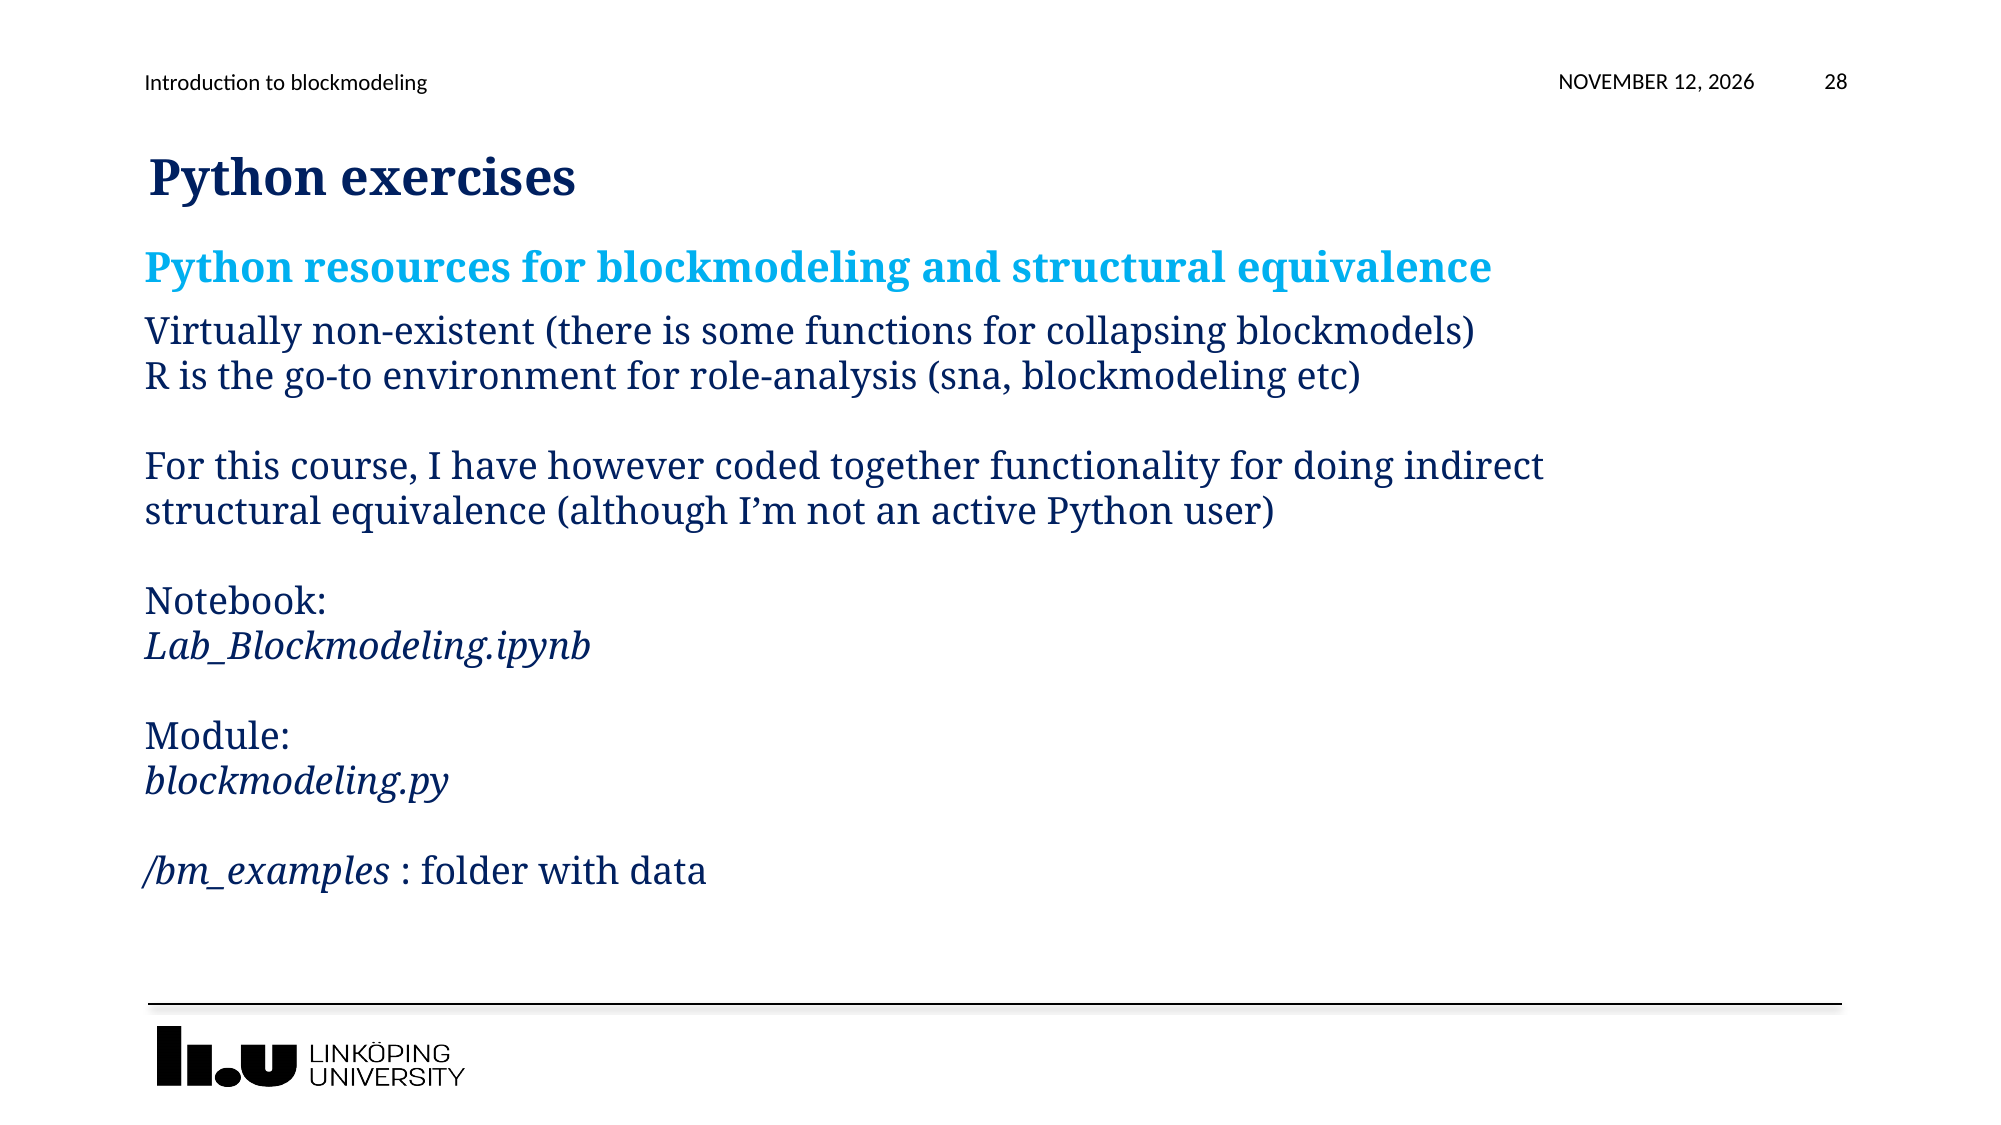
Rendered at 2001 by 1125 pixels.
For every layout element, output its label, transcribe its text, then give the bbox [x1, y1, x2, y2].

text_box Virtually non-existent (there is some functions for collapsing blockmodels) R is the go-to environment for role-analysis (sna, blockmodeling etc) For this course, I have however coded together functionality for doing indirect structural equivalence (although I’m not an active Python user) Notebook: Lab_Blockmodeling.ipynb Module: blockmodeling.py /bm_examples : folder with data [129, 299, 1742, 900]
footer Introduction to blockmodeling [129, 59, 1407, 103]
text_box Python resources for blockmodeling and structural equivalence [129, 233, 1643, 299]
text_box Python exercises [134, 138, 593, 213]
slide_number 28 [1741, 59, 1863, 103]
picture [157, 1026, 465, 1087]
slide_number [1457, 59, 1741, 103]
